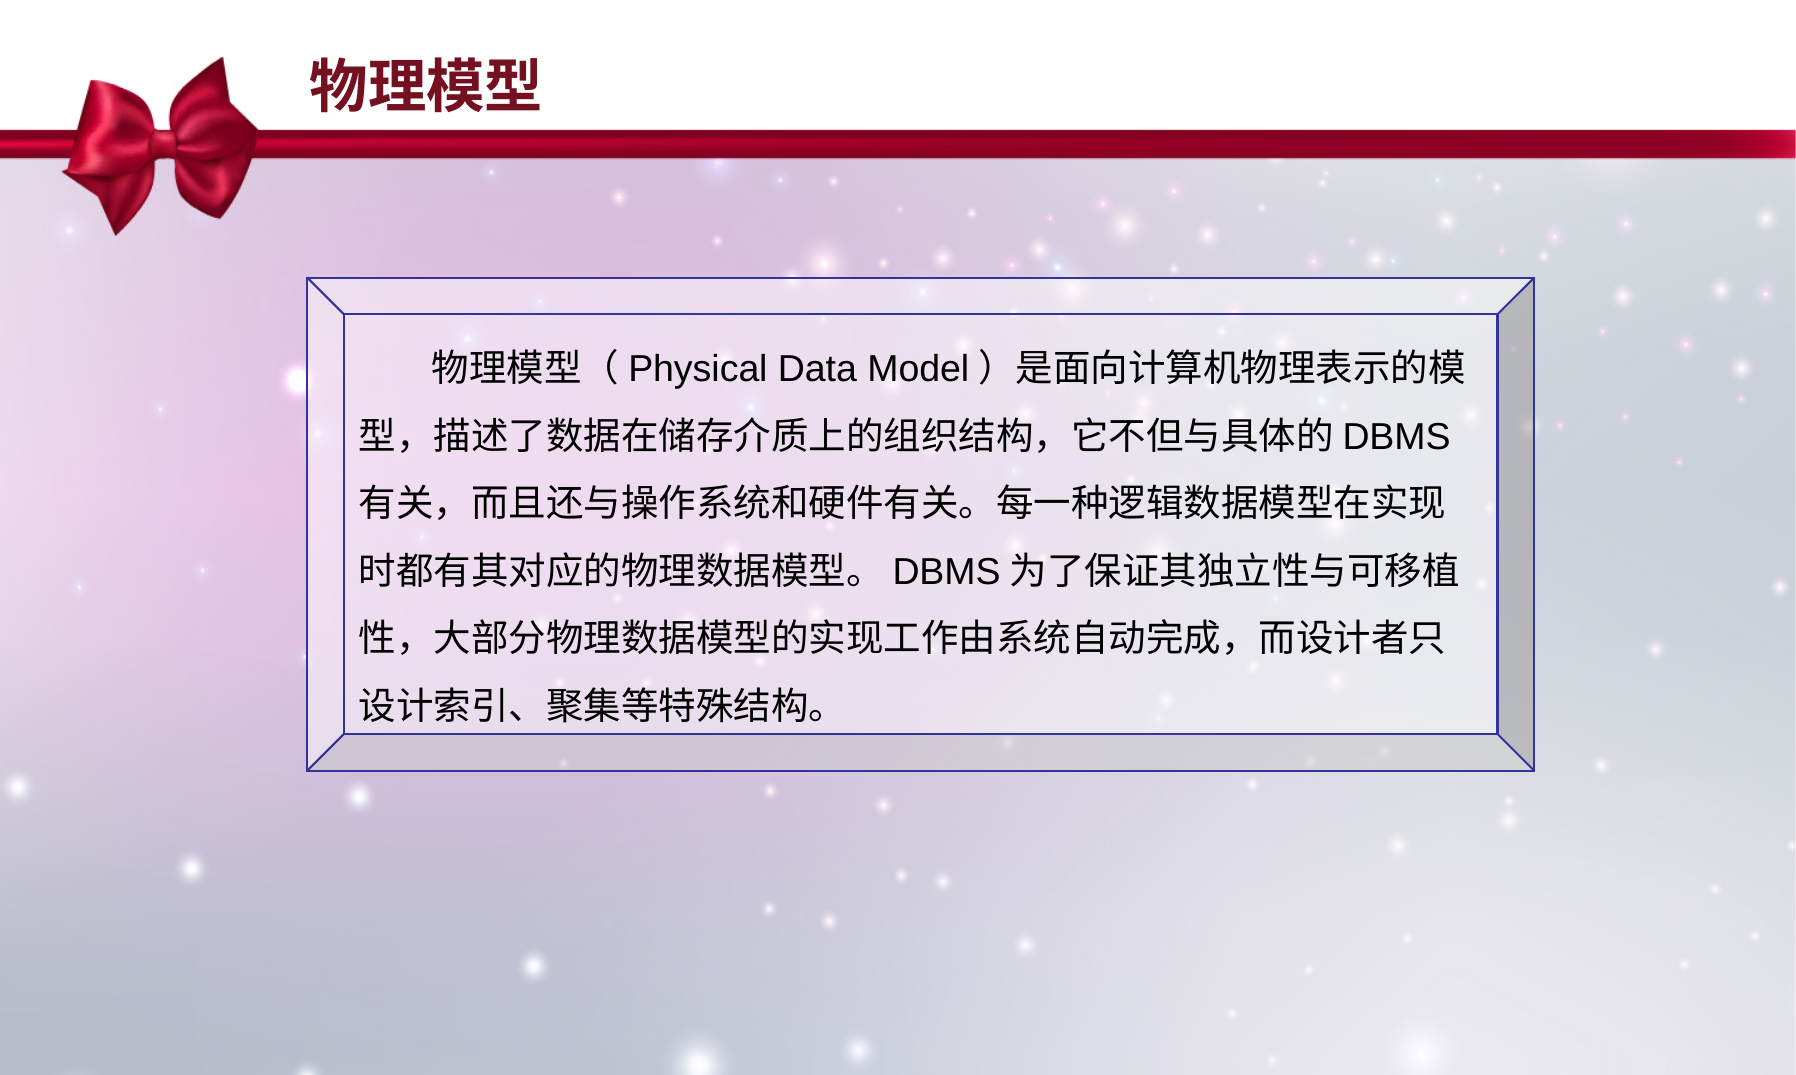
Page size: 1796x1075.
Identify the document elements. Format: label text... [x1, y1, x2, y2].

picture [0, 0, 1796, 1075]
text_box 物理模型 [291, 40, 562, 129]
text_box 物理模型（Physical Data Model）是面向计算机物理表示的模型，描述了数据在储存介质上的组织结构，它不但与具体的DBMS有关，而且还与操作系统和硬件有关。每一种逻辑数据模型在实现时都有其对应的物理数据模型。DBMS为了保证其独立性与可移植性，大部分物理数据模型的实现工作由系统自动完成，而设计者只设计索引、聚集等特殊结构。 [306, 276, 1535, 772]
